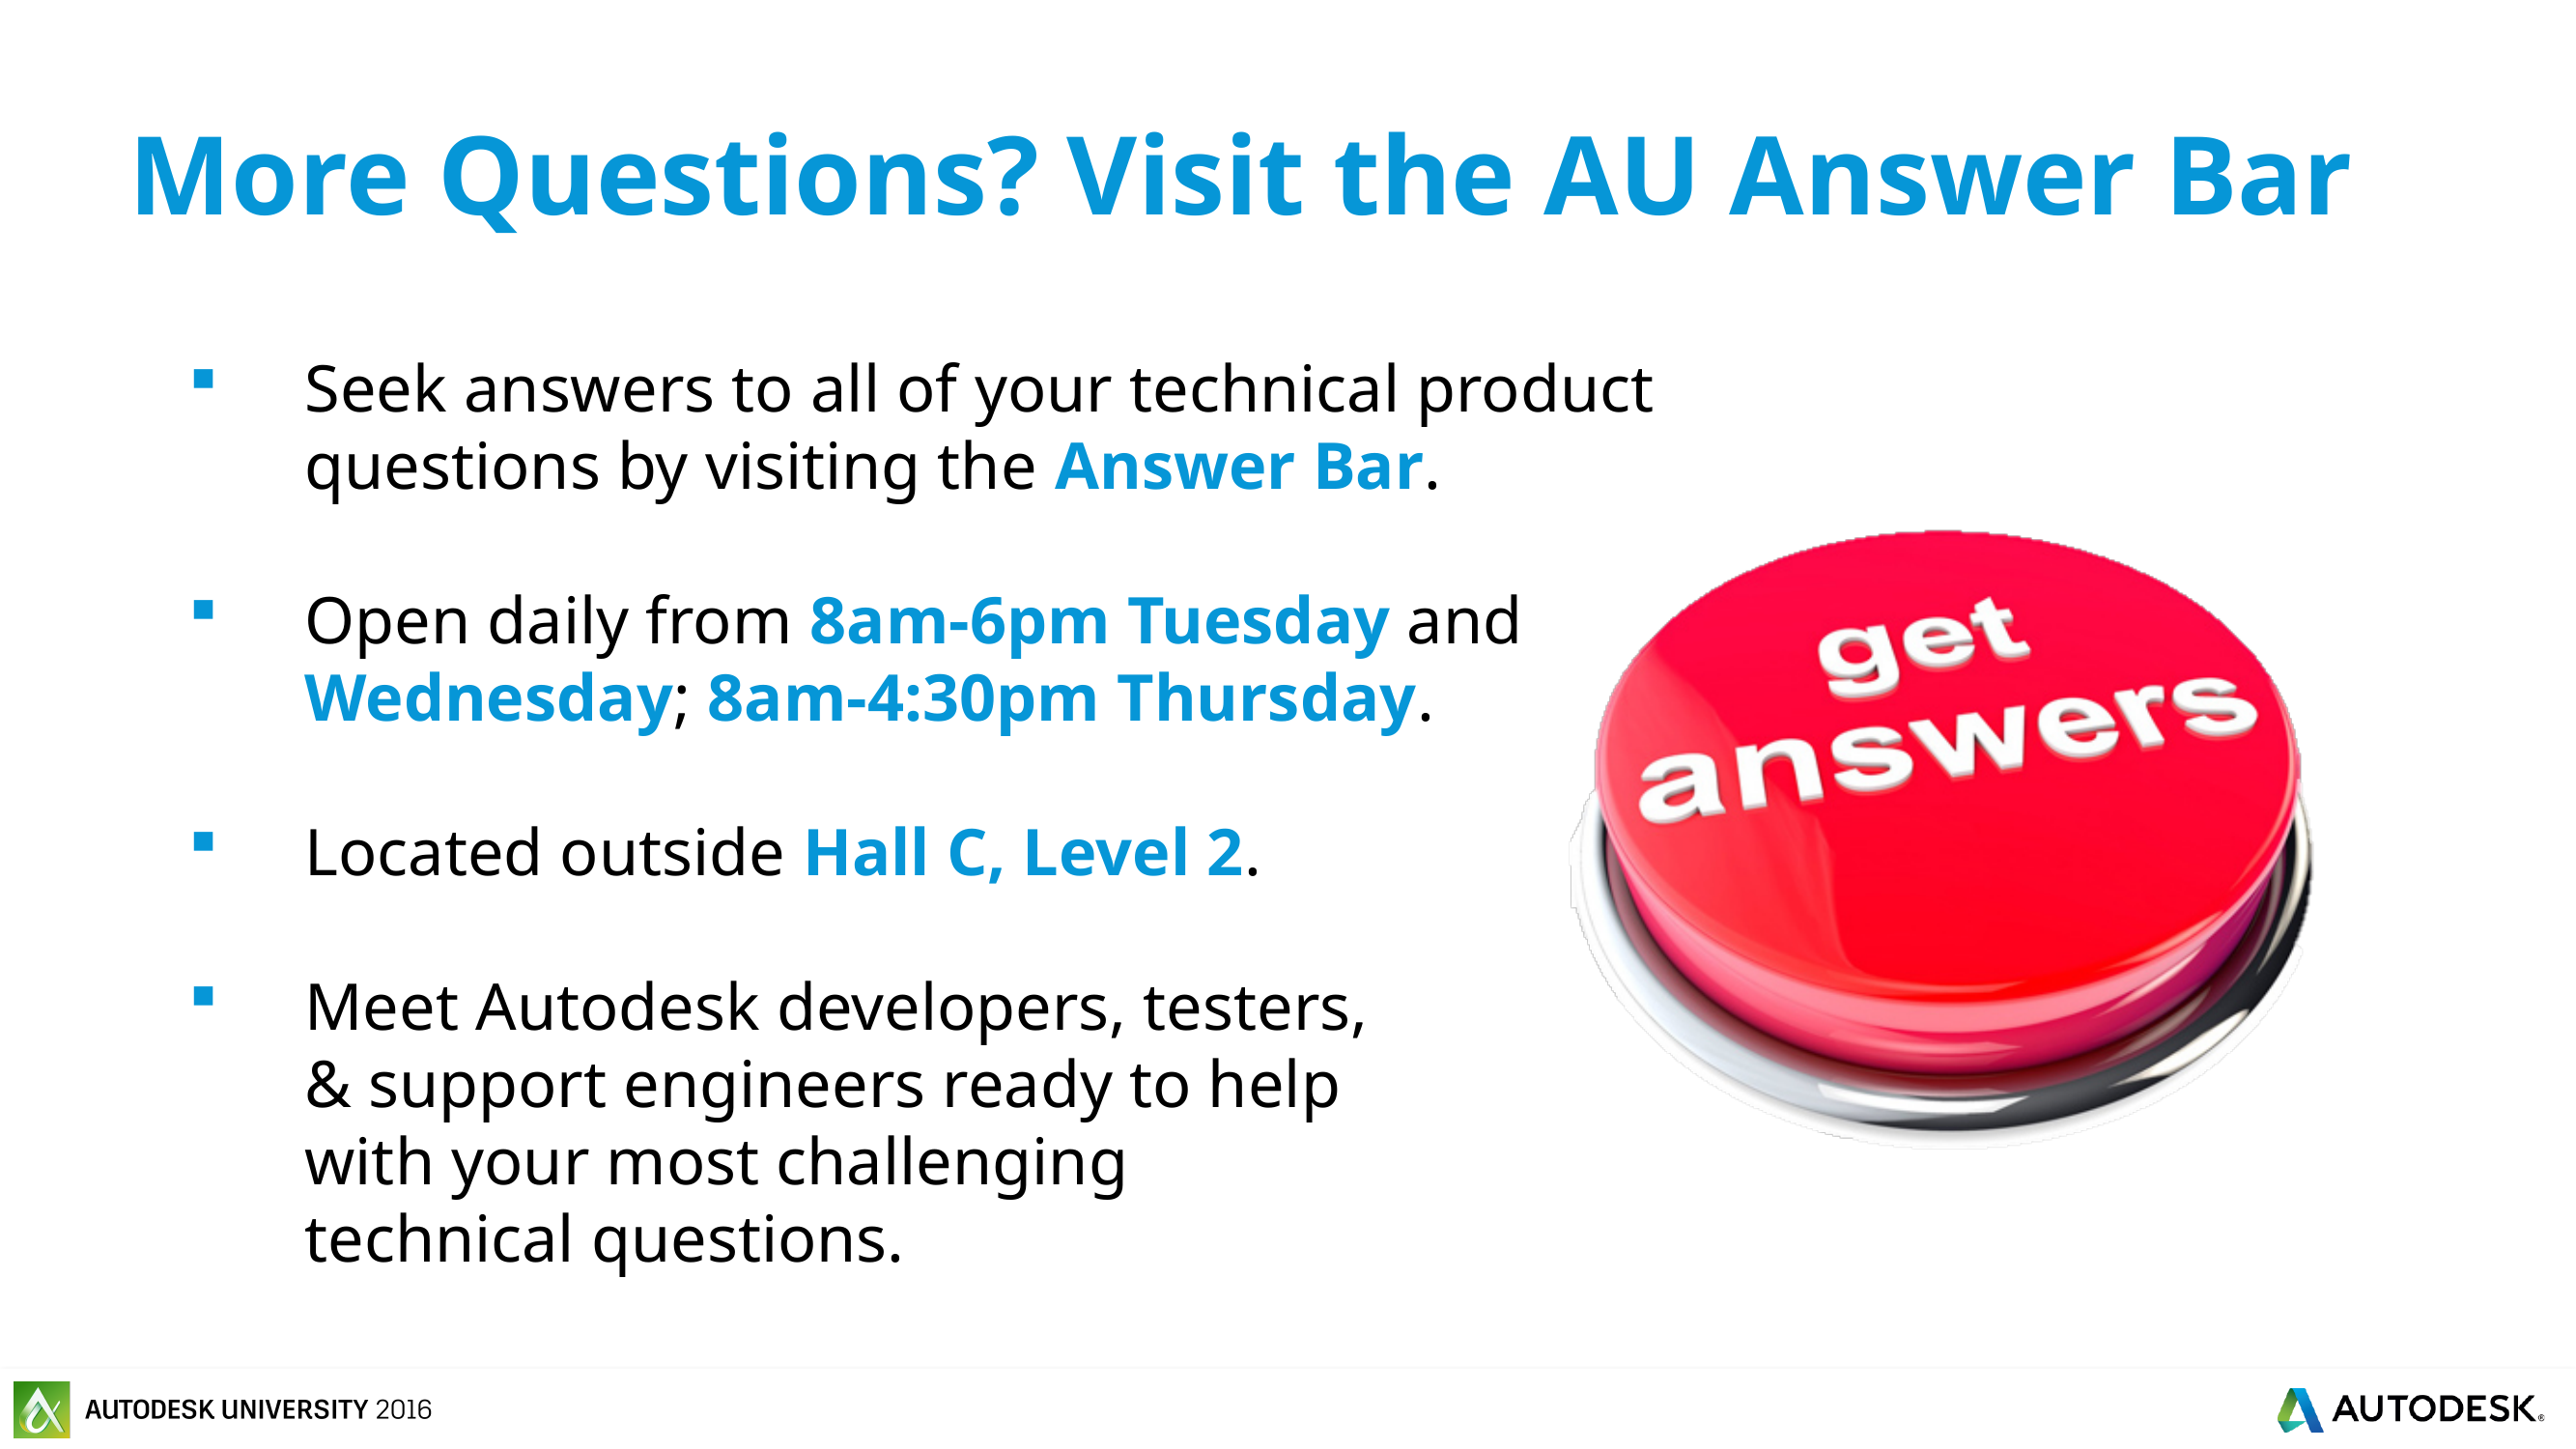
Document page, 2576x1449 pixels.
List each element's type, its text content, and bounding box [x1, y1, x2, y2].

picture [1468, 498, 2390, 1190]
list Seek answers to all of your technical product questions by visiting the Answer Bar. Open daily from 8am-6pm Tuesday and Wednesday; 8am-4:30pm Thursday. Located outside Hall C, Level 2. Meet Autodesk developers, testers, & support engineers ready to help with your most challenging technical questions. [177, 348, 1840, 1287]
picture [2276, 1386, 2545, 1434]
picture [14, 1381, 481, 1438]
title More Questions? Visit the AU Answer Bar [128, 106, 2448, 348]
